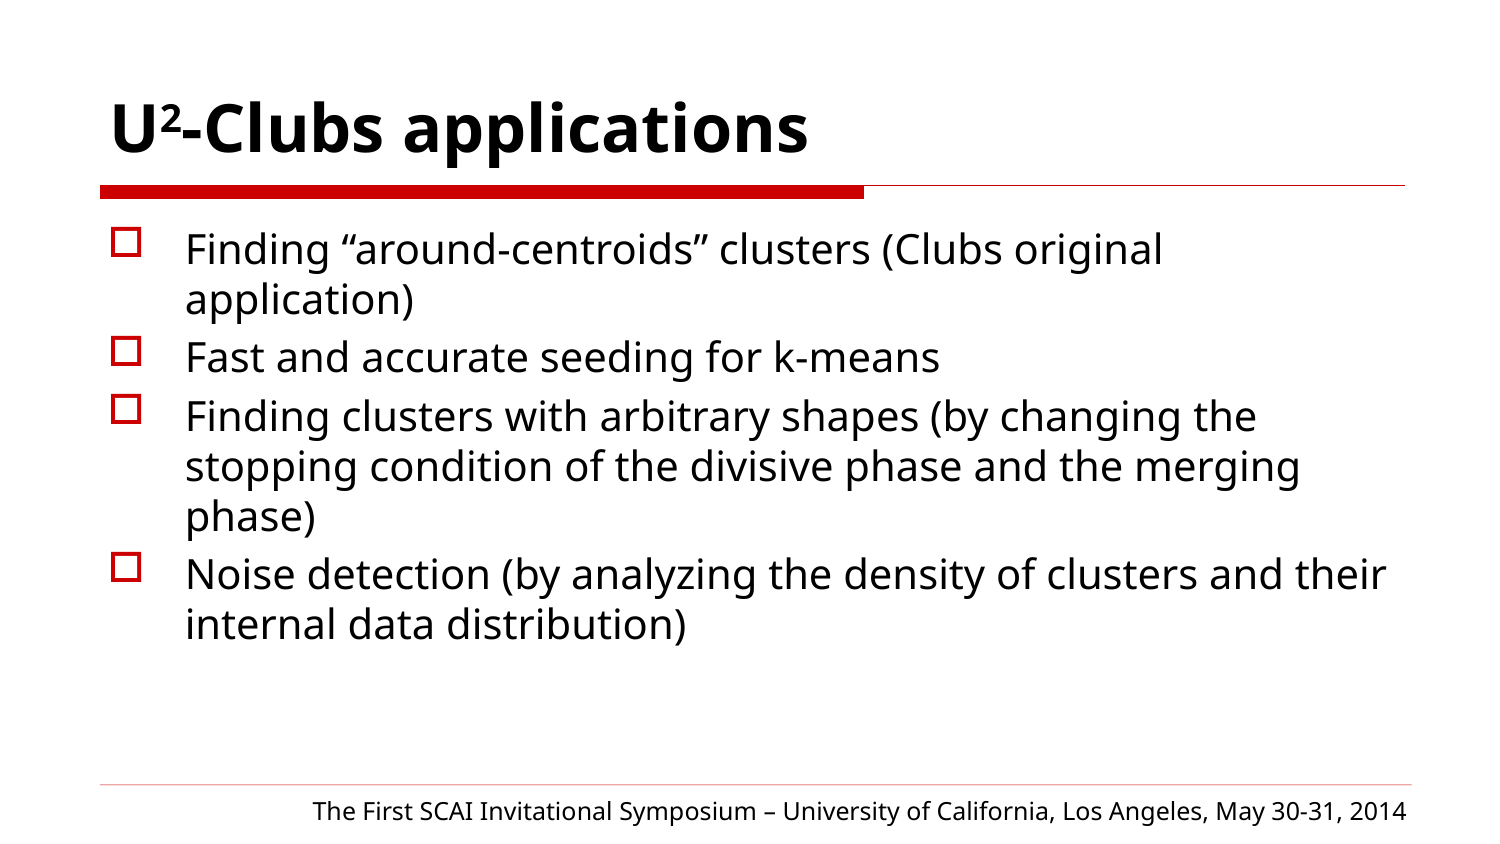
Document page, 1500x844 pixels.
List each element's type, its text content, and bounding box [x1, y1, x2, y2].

title U2-Clubs applications [93, 37, 1407, 174]
text_box Finding “around-centroids” clusters (Clubs original application) Fast and accurate seeding for k-means Finding clusters with arbitrary shapes (by changing the stopping condition of the divisive phase and the merging phase) Noise detection (by analyzing the density of clusters and their internal data distribution) [92, 215, 1406, 741]
